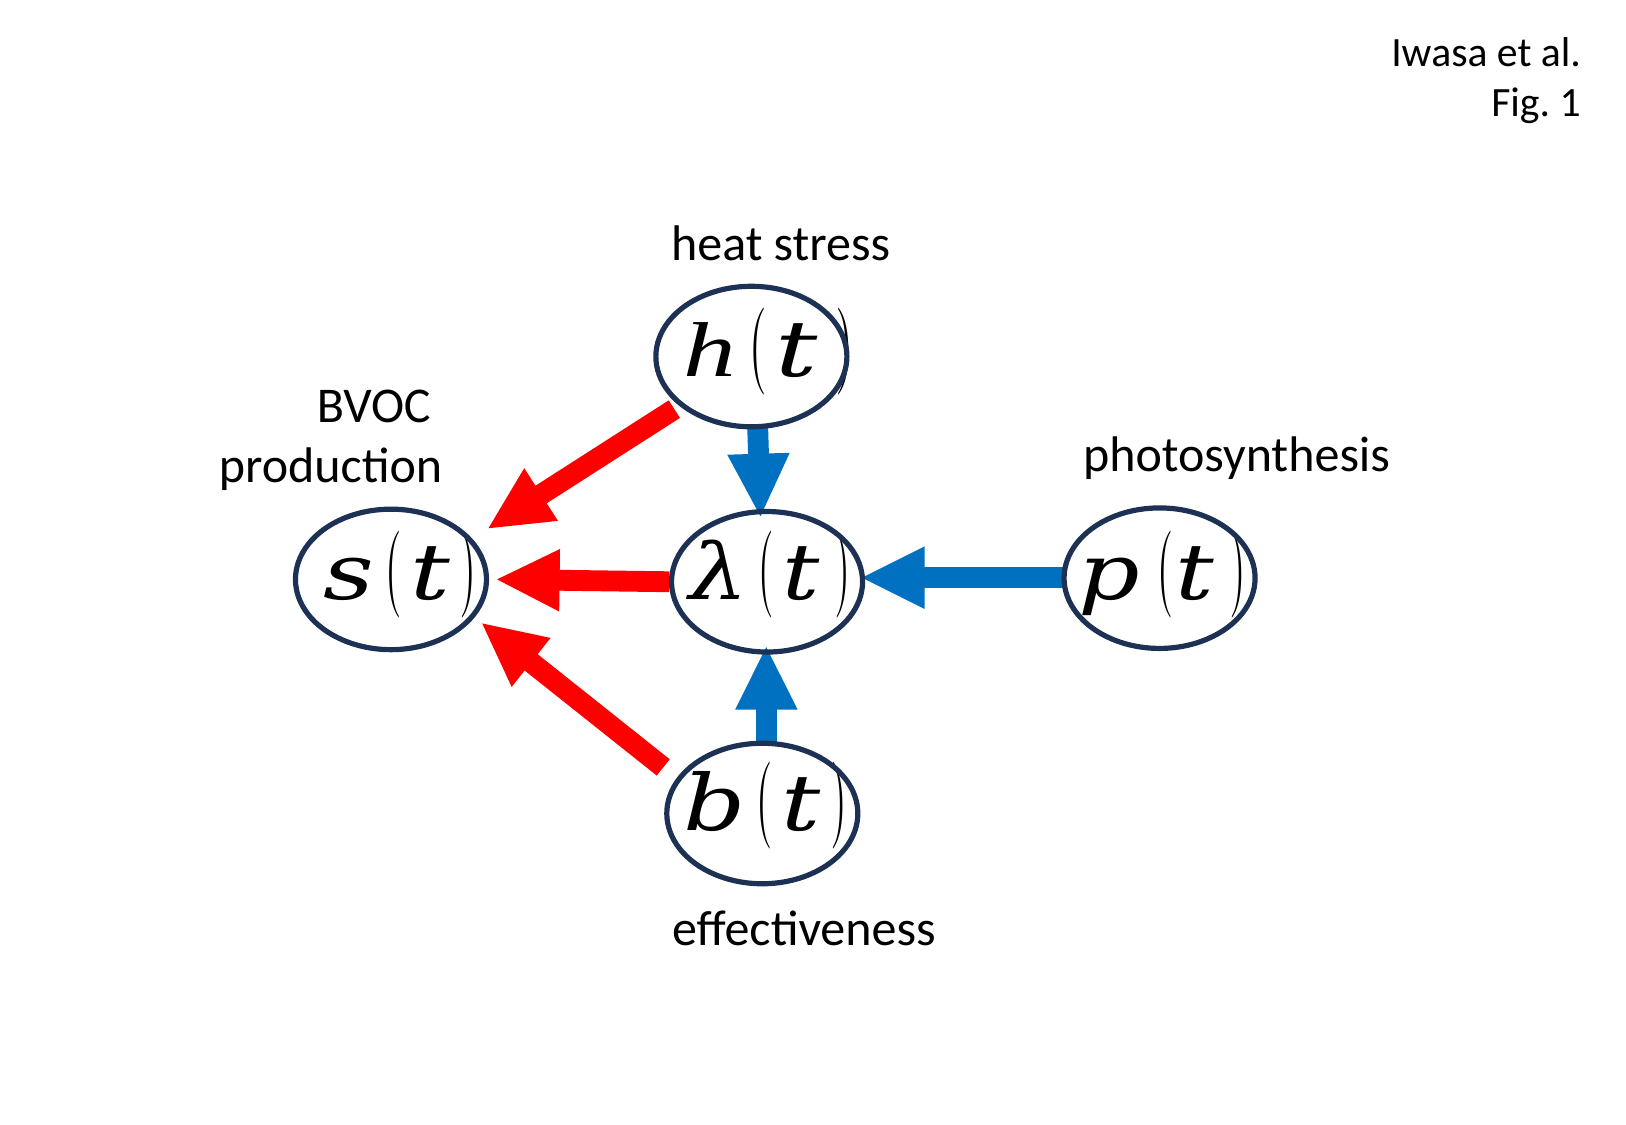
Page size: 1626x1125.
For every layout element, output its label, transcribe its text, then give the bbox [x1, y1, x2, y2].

text_box Iwasa et al. Fig. 1 [1376, 17, 1596, 133]
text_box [202, 203, 1407, 964]
